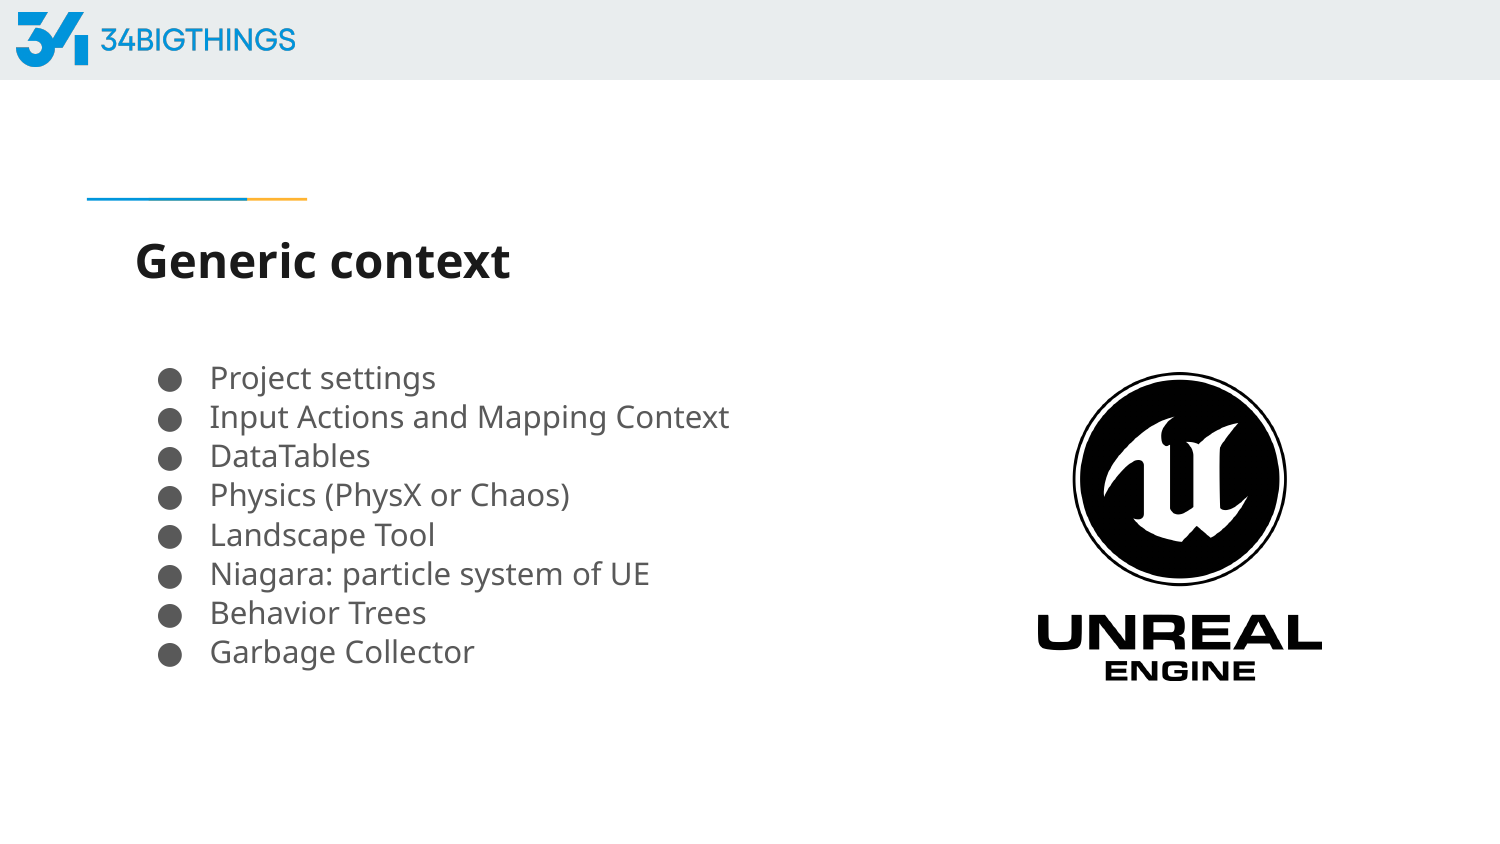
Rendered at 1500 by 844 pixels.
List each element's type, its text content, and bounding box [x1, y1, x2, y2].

picture [1037, 371, 1322, 681]
picture [283, 32, 295, 40]
title Generic context [119, 216, 1381, 305]
picture [43, 12, 295, 67]
list Project settings Input Actions and Mapping Context DataTables Physics (PhysX or Chaos) Landscape Tool Niagara: particle system of UE Behavior Trees Garbage Collector [119, 341, 1381, 712]
picture [16, 12, 67, 53]
picture [16, 55, 28, 67]
